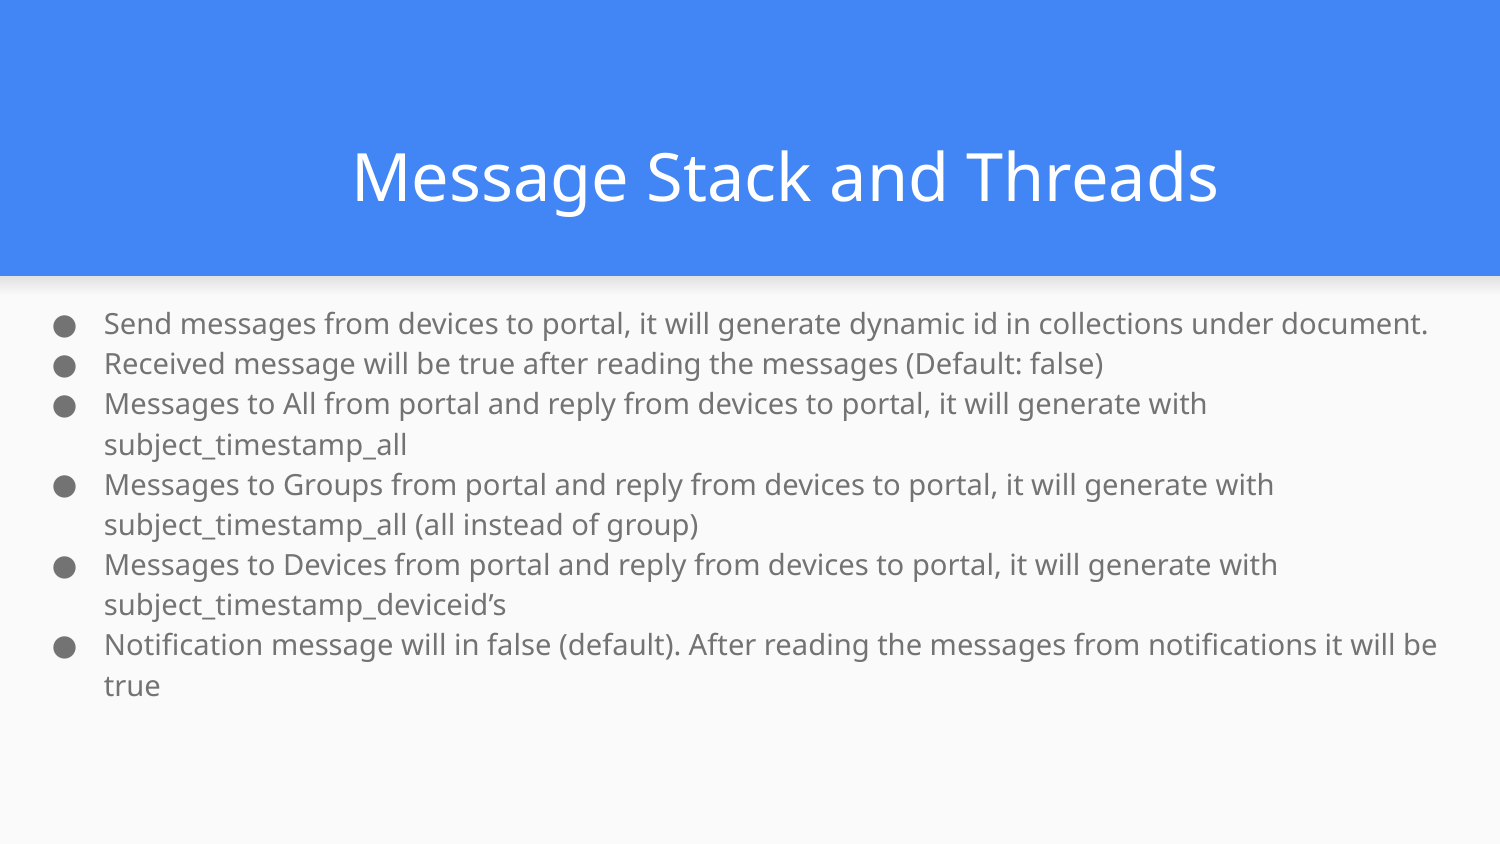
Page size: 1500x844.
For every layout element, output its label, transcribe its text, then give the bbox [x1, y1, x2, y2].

title Message Stack and Threads [77, 121, 1427, 231]
list Send messages from devices to portal, it will generate dynamic id in collections under document. Received message will be true after reading the messages (Default: false) Messages to All from portal and reply from devices to portal, it will generate with subject_timestamp_all Messages to Groups from portal and reply from devices to portal, it will generate with subject_timestamp_all (all instead of group) Messages to Devices from portal and reply from devices to portal, it will generate with subject_timestamp_deviceid’s Notification message will in false (default). After reading the messages from notifications it will be true [13, 285, 1484, 829]
